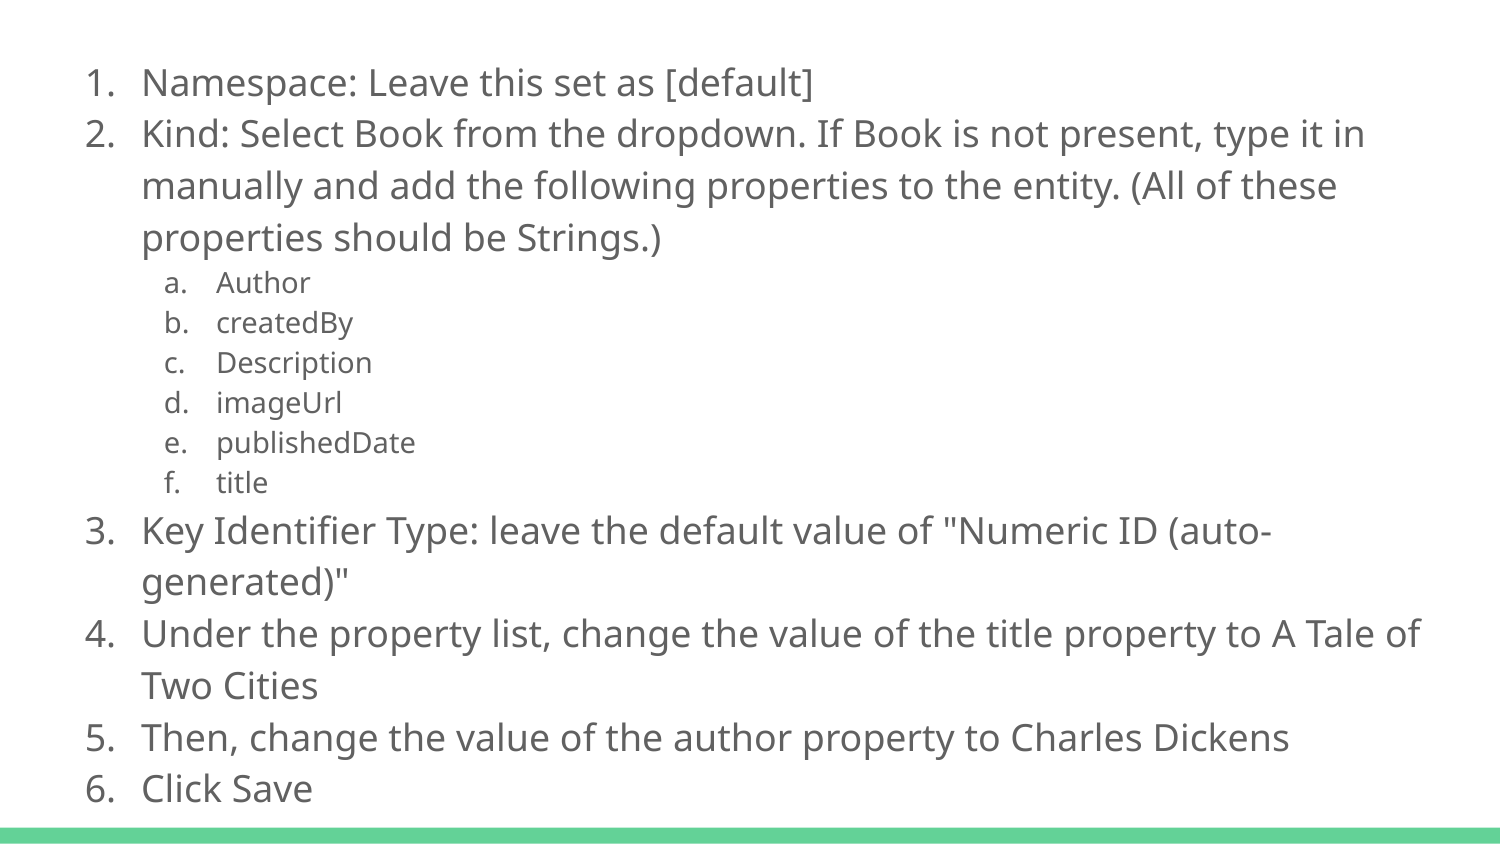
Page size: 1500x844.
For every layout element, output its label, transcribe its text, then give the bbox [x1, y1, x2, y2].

list Namespace: Leave this set as [default] Kind: Select Book from the dropdown. If Book is not present, type it in manually and add the following properties to the entity. (All of these properties should be Strings.) Author createdBy Description imageUrl publishedDate title Key Identifier Type: leave the default value of "Numeric ID (auto-generated)" Under the property list, change the value of the title property to A Tale of Two Cities Then, change the value of the author property to Charles Dickens Click Save [51, 36, 1449, 598]
